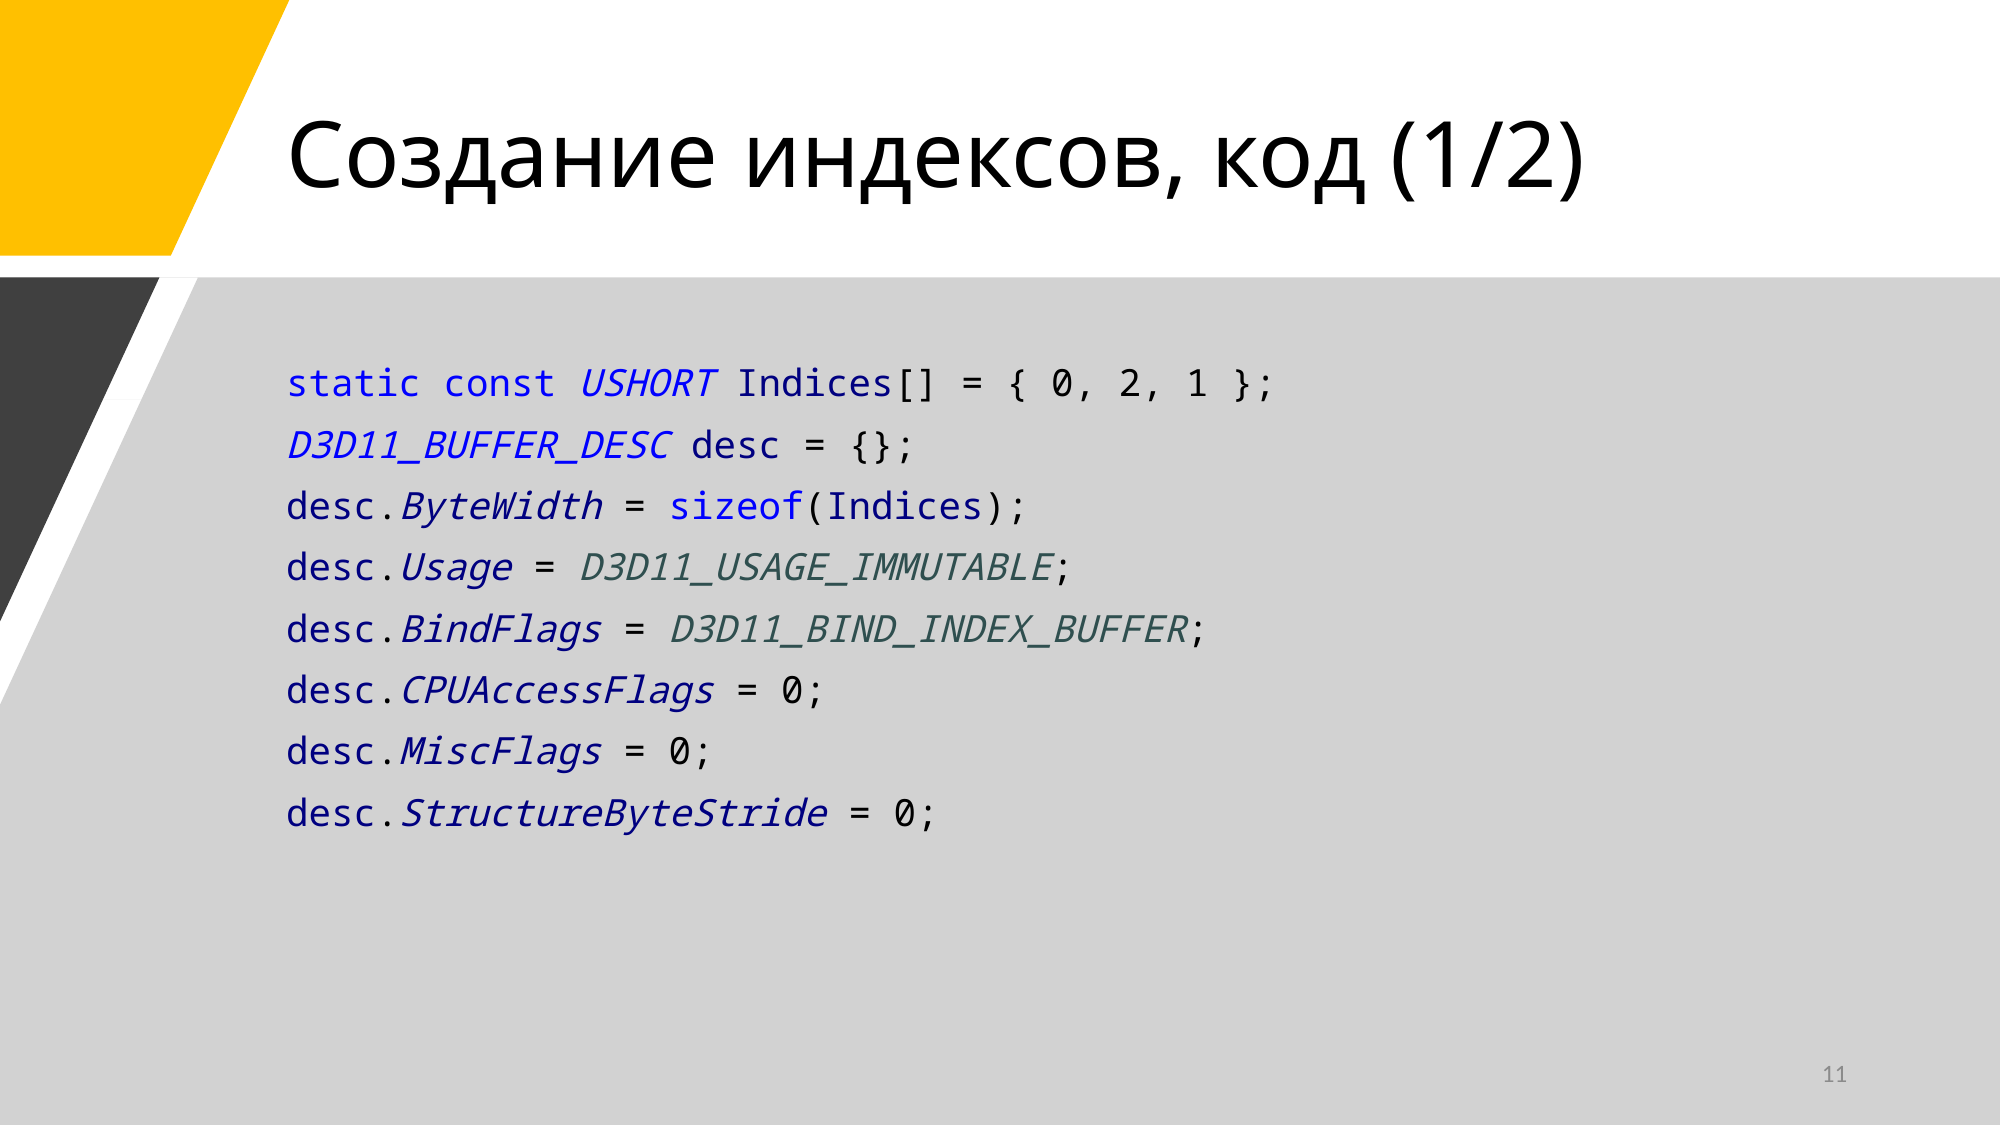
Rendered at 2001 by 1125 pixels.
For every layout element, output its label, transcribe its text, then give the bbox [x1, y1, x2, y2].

text_box [0, 276, 162, 622]
title Создание индексов, код (1/2) [271, 60, 1808, 255]
list static const USHORT Indices[] = { 0, 2, 1 }; D3D11_BUFFER_DESC desc = {}; desc.ByteWidth = sizeof(Indices); desc.Usage = D3D11_USAGE_IMMUTABLE; desc.BindFlags = D3D11_BIND_INDEX_BUFFER; desc.CPUAccessFlags = 0; desc.MiscFlags = 0; desc.StructureByteStride = 0; [271, 356, 1808, 1020]
text_box [0, 276, 2000, 1125]
text_box [0, 0, 291, 257]
slide_number 11 [1412, 1042, 1863, 1103]
